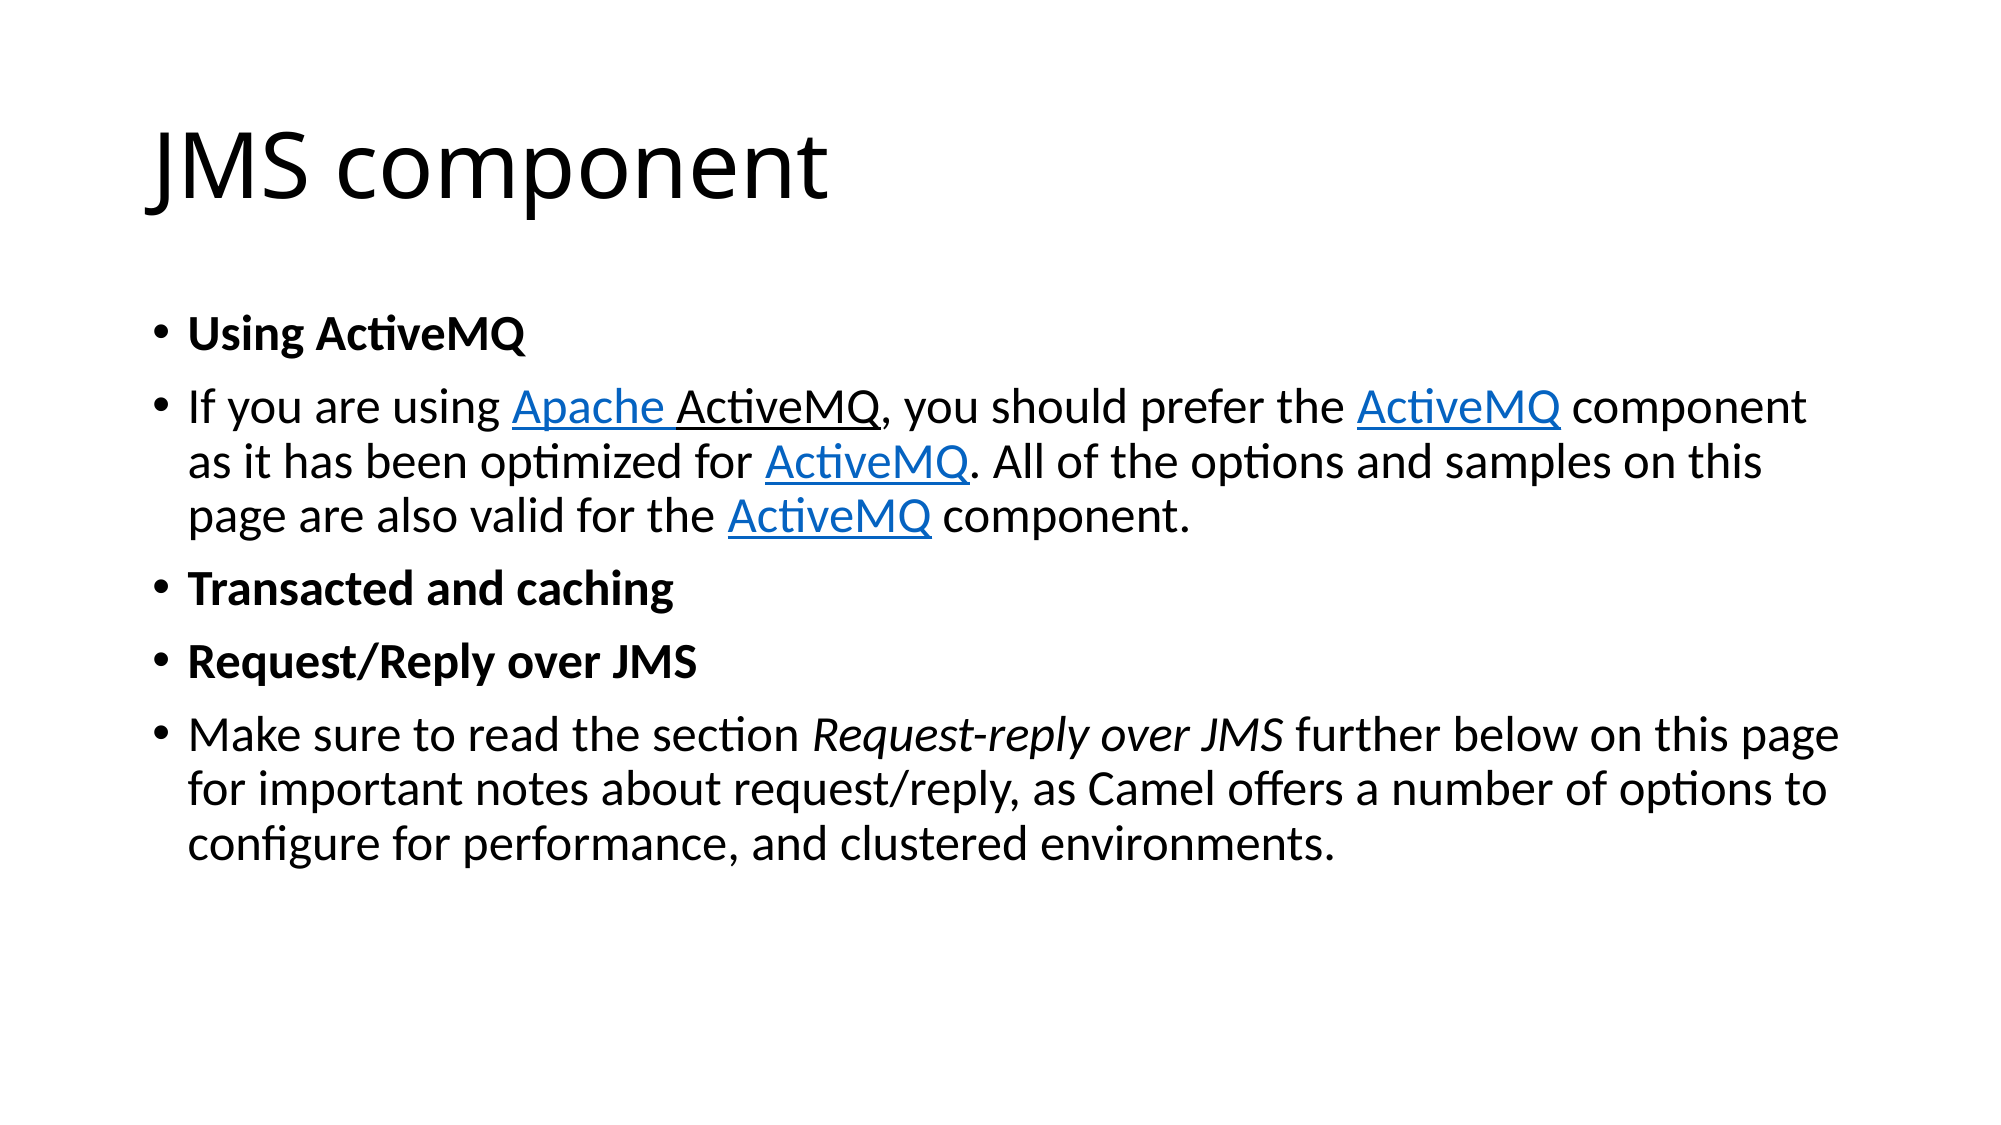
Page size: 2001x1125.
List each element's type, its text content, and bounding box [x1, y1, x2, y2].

title JMS component [137, 59, 1863, 278]
list Using ActiveMQ If you are using Apache ActiveMQ, you should prefer the ActiveMQ component as it has been optimized for ActiveMQ. All of the options and samples on this page are also valid for the ActiveMQ component. Transacted and caching Request/Reply over JMS Make sure to read the section Request-reply over JMS further below on this page for important notes about request/reply, as Camel offers a number of options to configure for performance, and clustered environments. [137, 299, 1863, 1014]
